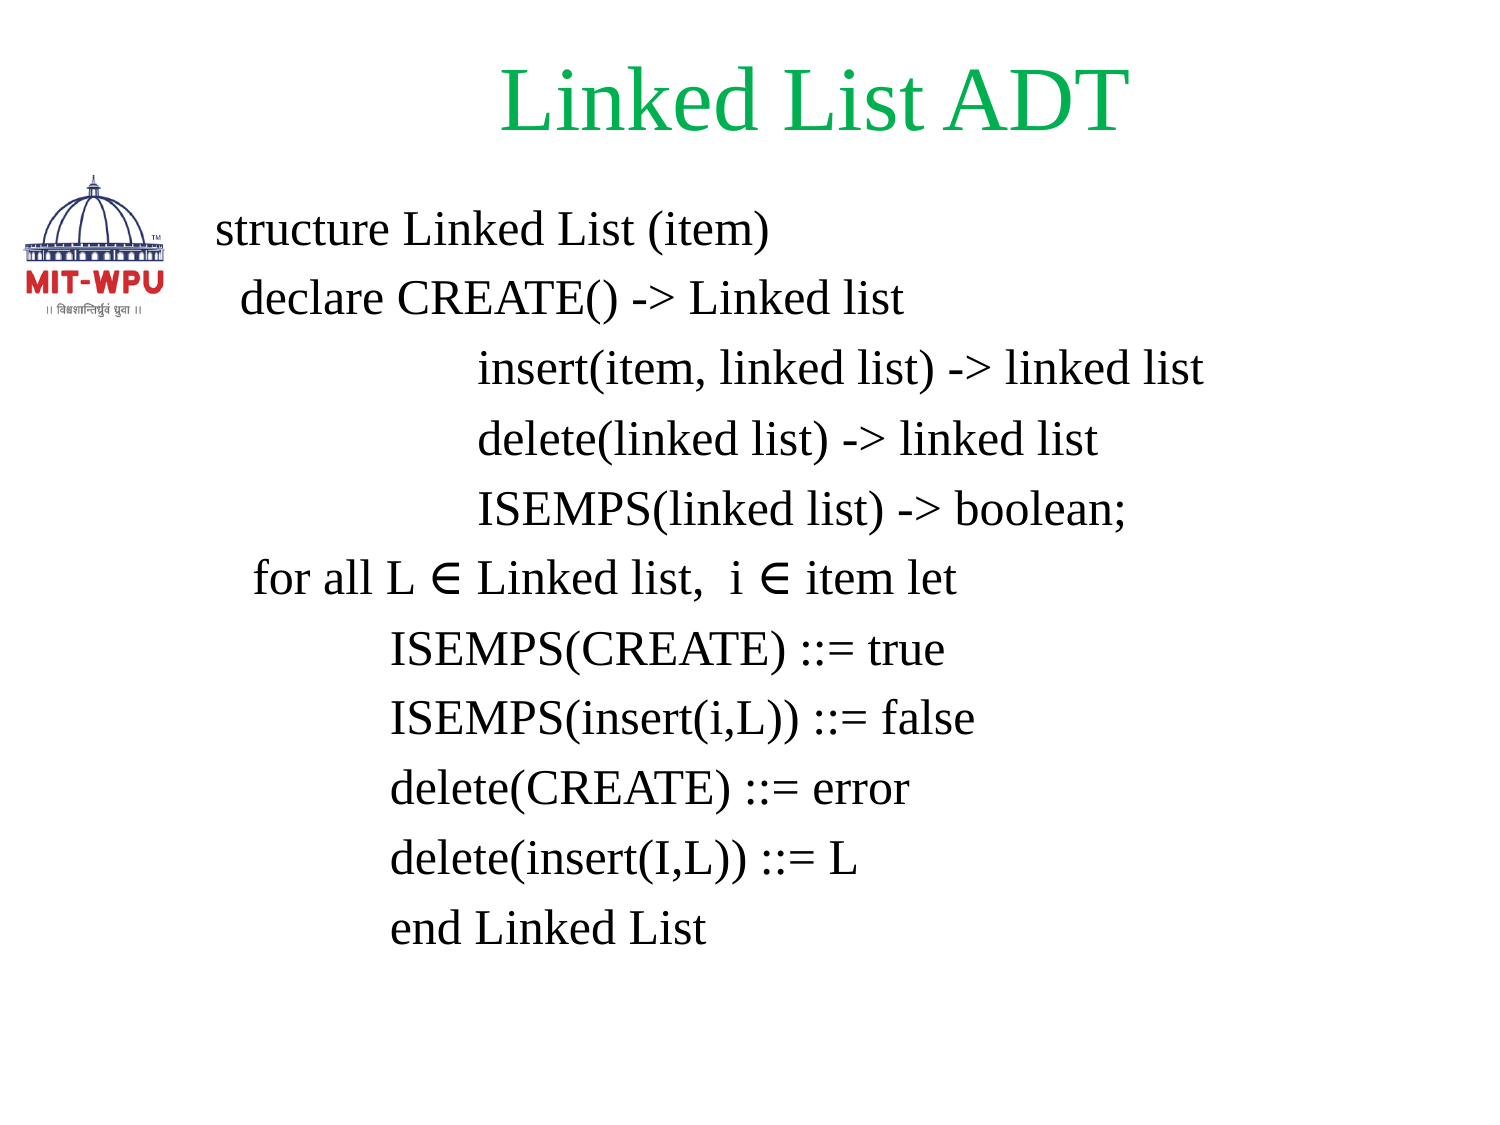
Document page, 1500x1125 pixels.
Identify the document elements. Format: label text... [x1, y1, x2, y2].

title Linked List ADT [196, 24, 1435, 163]
list structure Linked List (item) declare CREATE() -> Linked list insert(item, linked list) -> linked list delete(linked list) -> linked list ISEMPS(linked list) -> boolean; for all L ∈ Linked list, i ∈ item let ISEMPS(CREATE) ::= true ISEMPS(insert(i,L)) ::= false delete(CREATE) ::= error delete(insert(I,L)) ::= L end Linked List [200, 187, 1375, 1038]
picture [23, 175, 181, 318]
